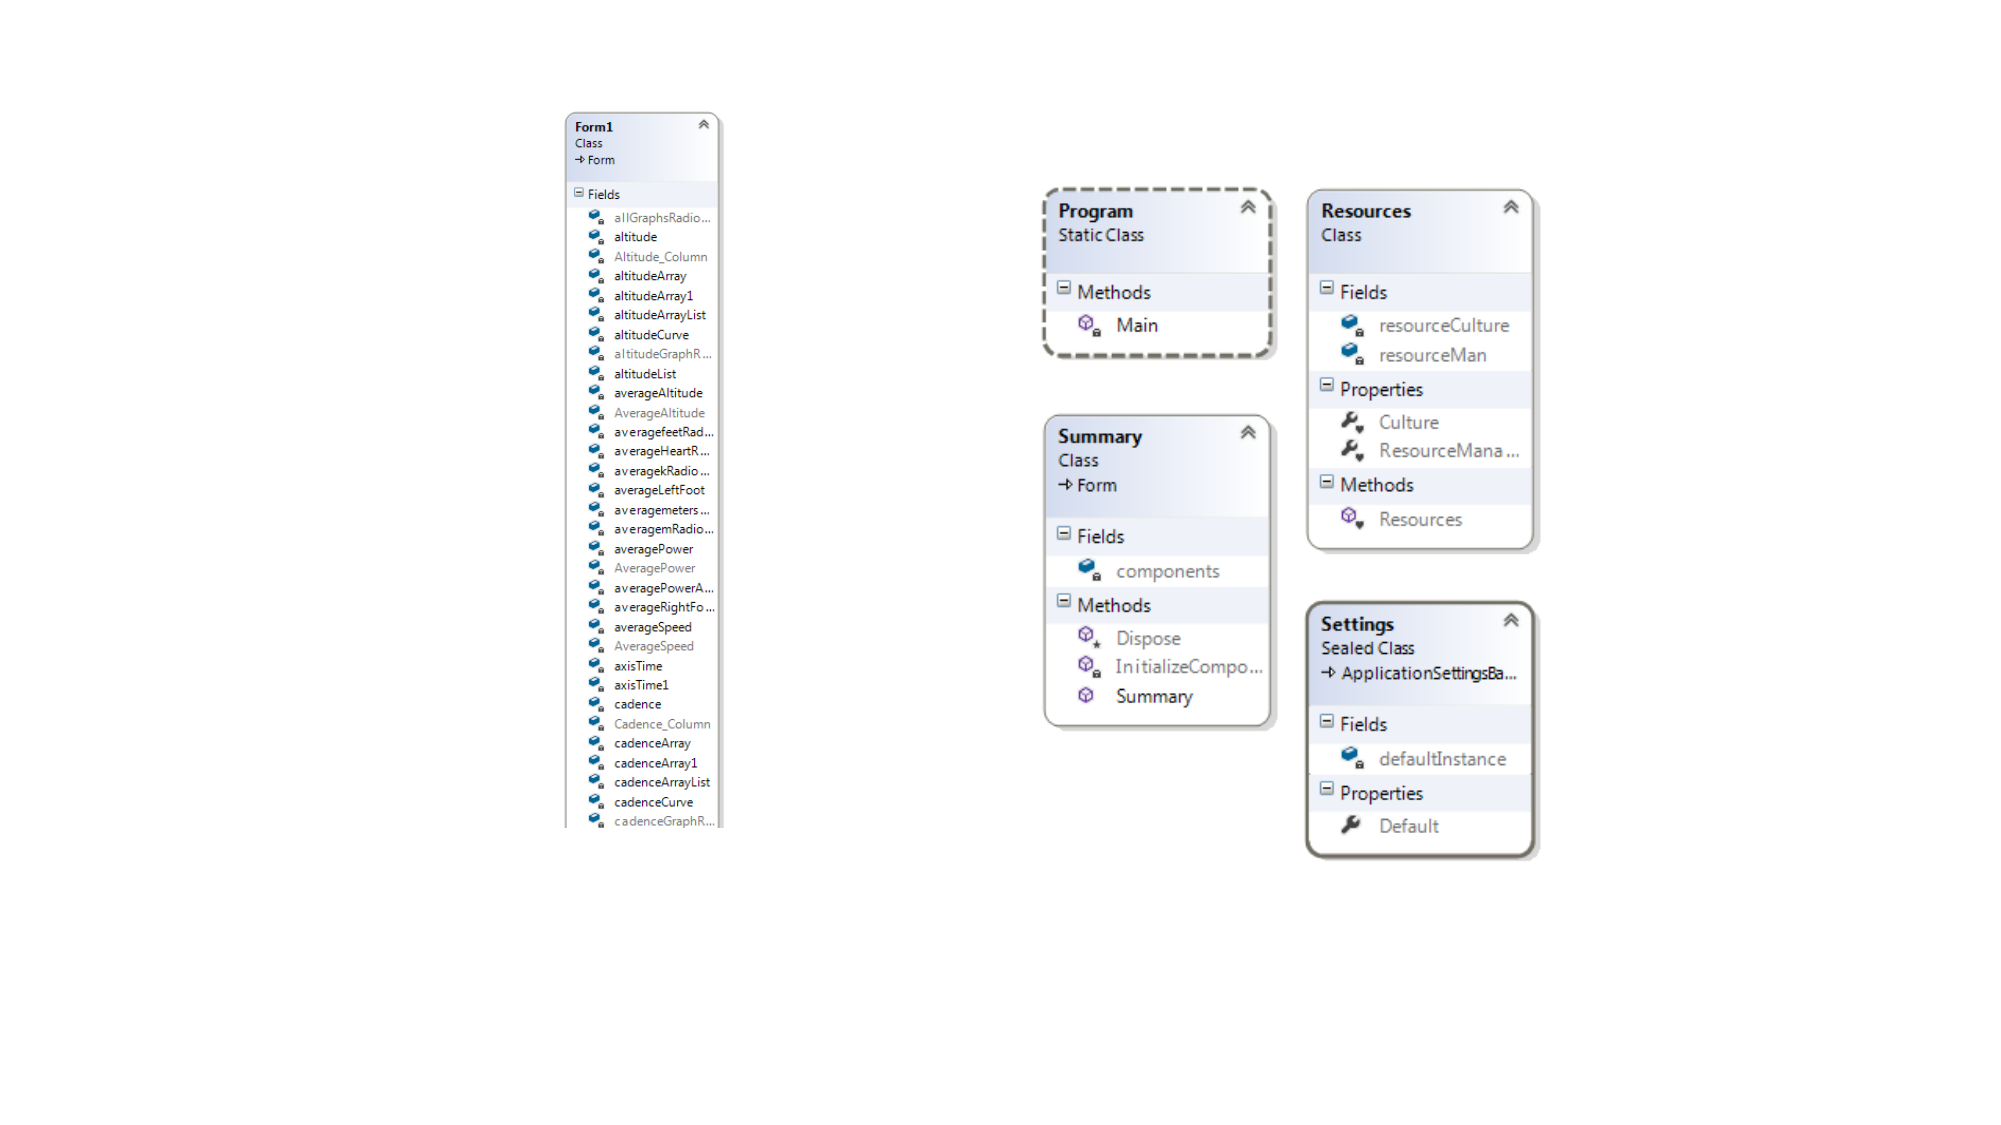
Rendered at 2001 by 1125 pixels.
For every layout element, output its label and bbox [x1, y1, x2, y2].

picture [1029, 174, 1547, 869]
picture [555, 102, 728, 828]
